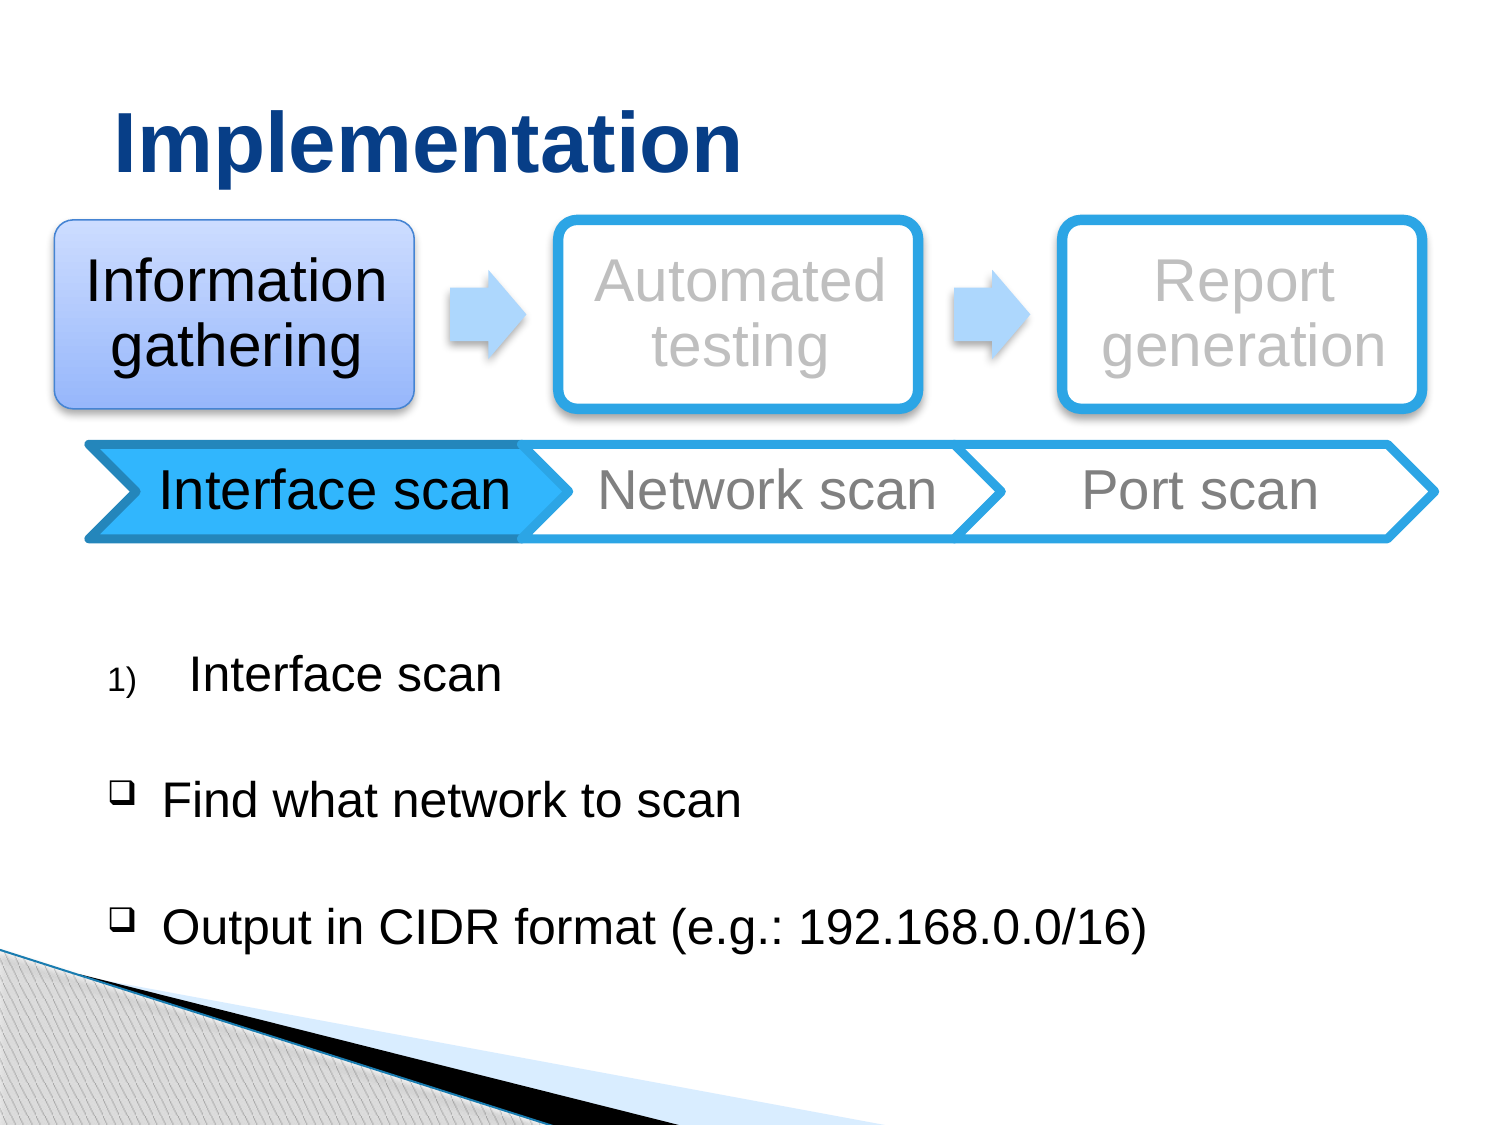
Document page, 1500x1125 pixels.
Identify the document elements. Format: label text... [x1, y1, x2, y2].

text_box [52, 219, 1424, 410]
list Interface scan Find what network to scan Output in CIDR format (e.g.: 192.168.0.0/16) [75, 574, 1425, 963]
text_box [88, 444, 1436, 540]
title Implementation [75, 45, 1425, 221]
